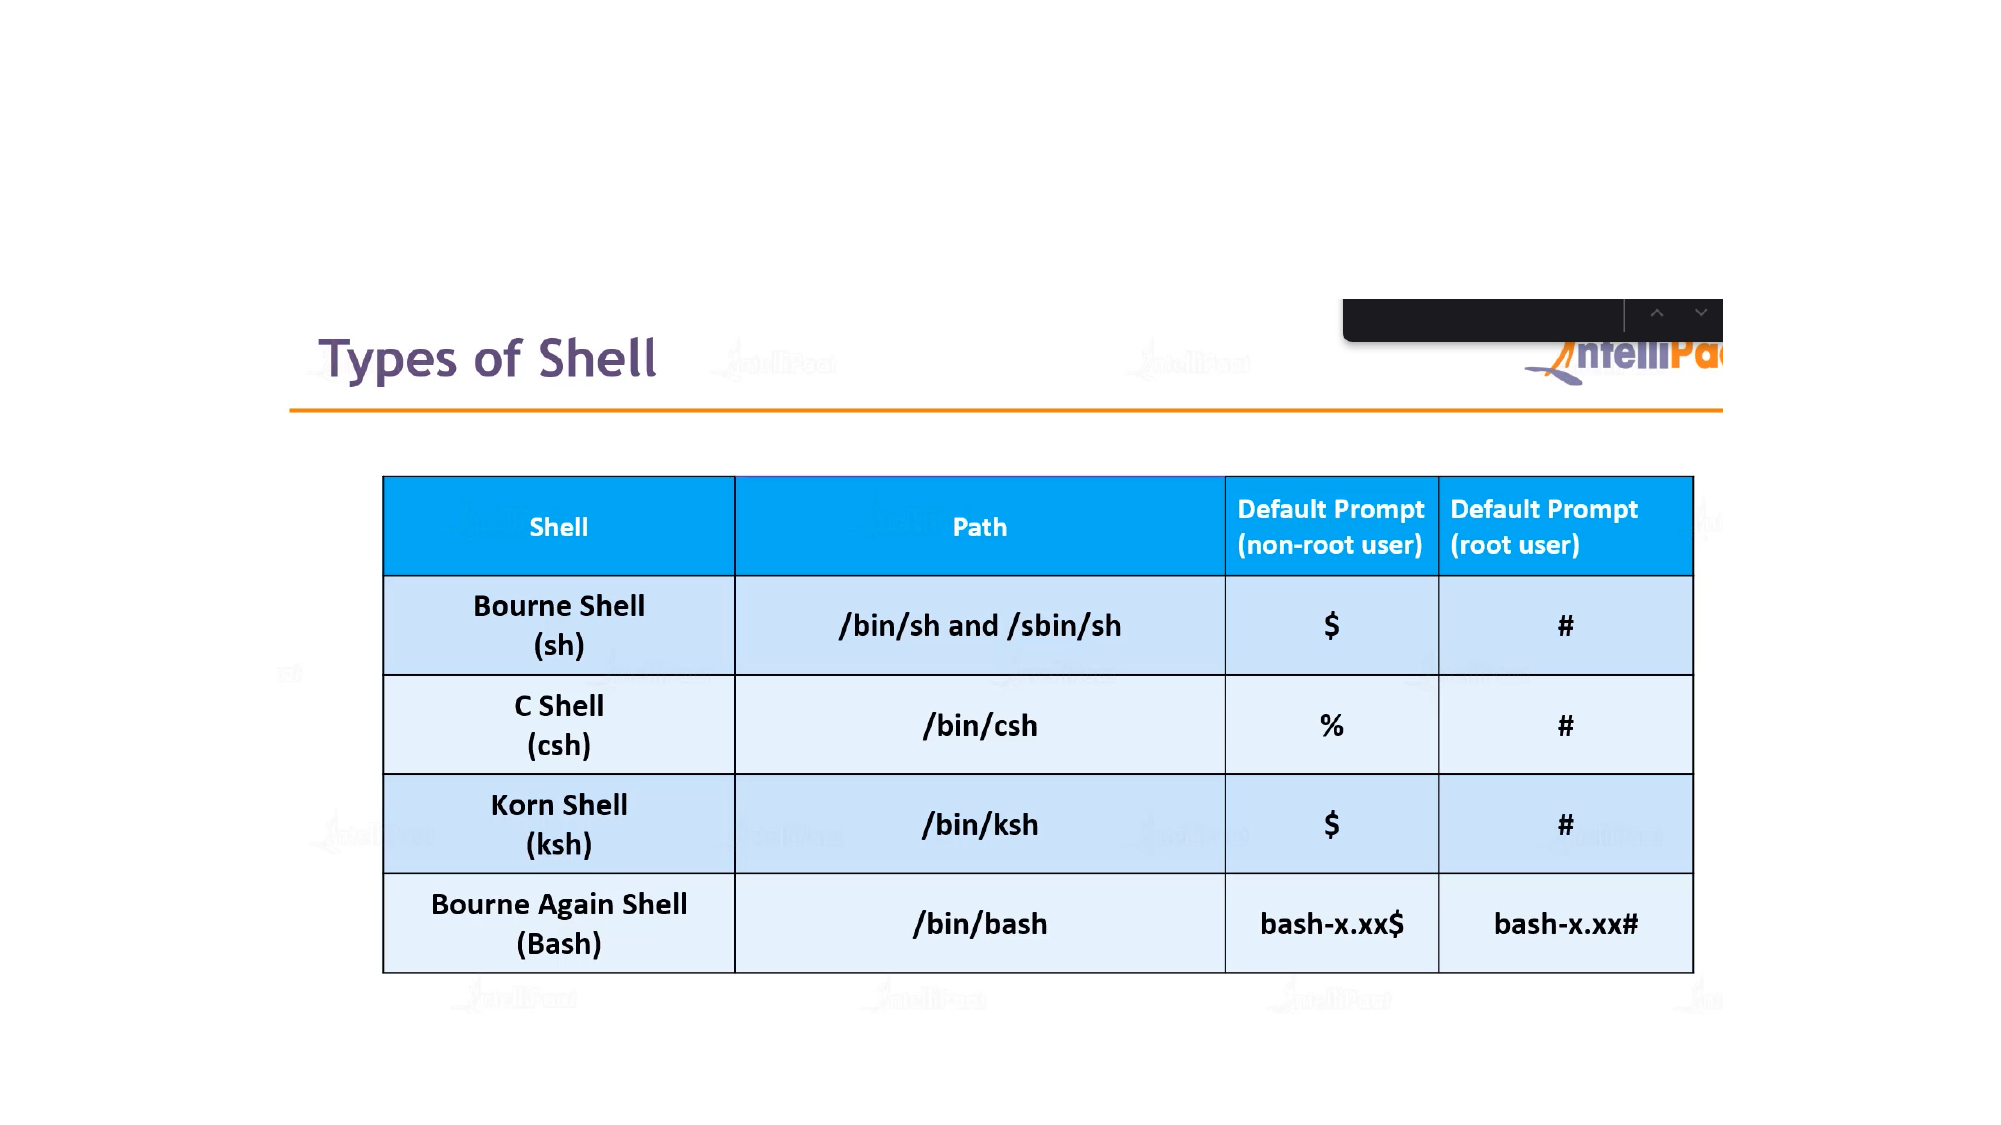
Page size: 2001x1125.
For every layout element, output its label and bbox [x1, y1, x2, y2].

list [277, 299, 1723, 1014]
